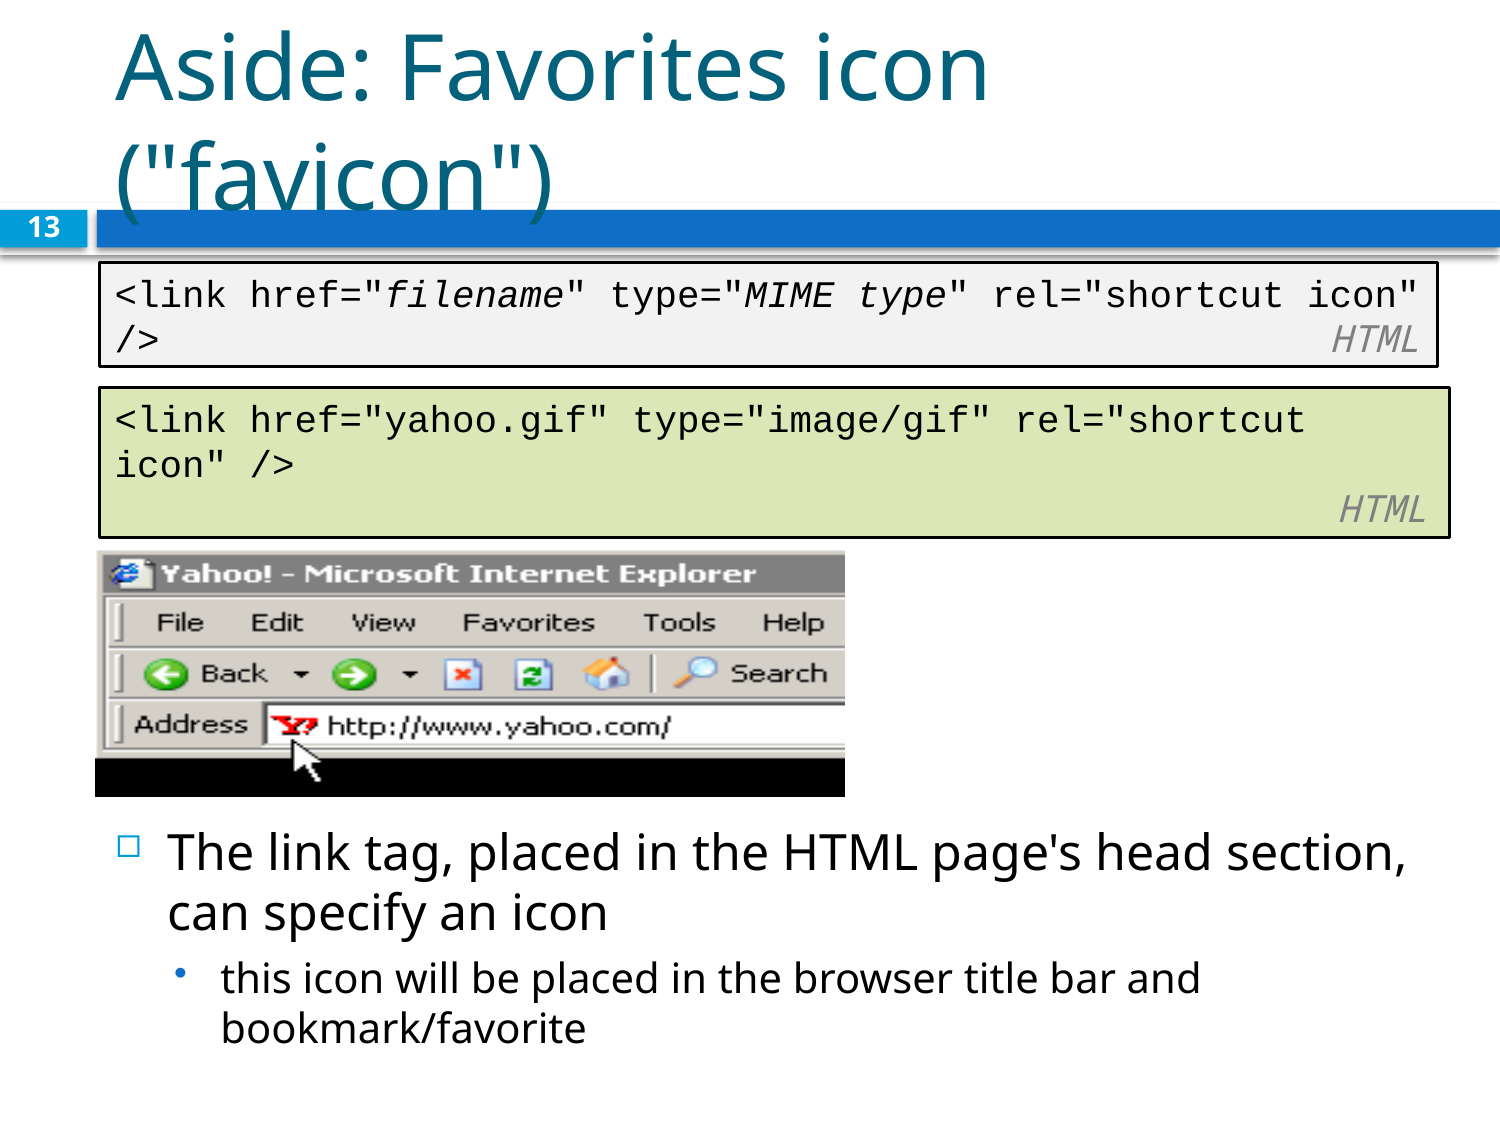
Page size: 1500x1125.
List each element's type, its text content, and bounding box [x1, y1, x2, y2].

text_box <link href="filename" type="MIME type" rel="shortcut icon" /> HTML [99, 262, 1438, 367]
slide_number 13 [0, 208, 88, 249]
list The link tag, placed in the HTML page's head section, can specify an icon this icon will be placed in the browser title bar and bookmark/favorite [100, 812, 1439, 1063]
text_box <link href="yahoo.gif" type="image/gif" rel="shortcut icon" /> HTML [99, 387, 1450, 538]
picture [95, 549, 846, 798]
title Aside: Favorites icon ("favicon") [100, 37, 1439, 201]
